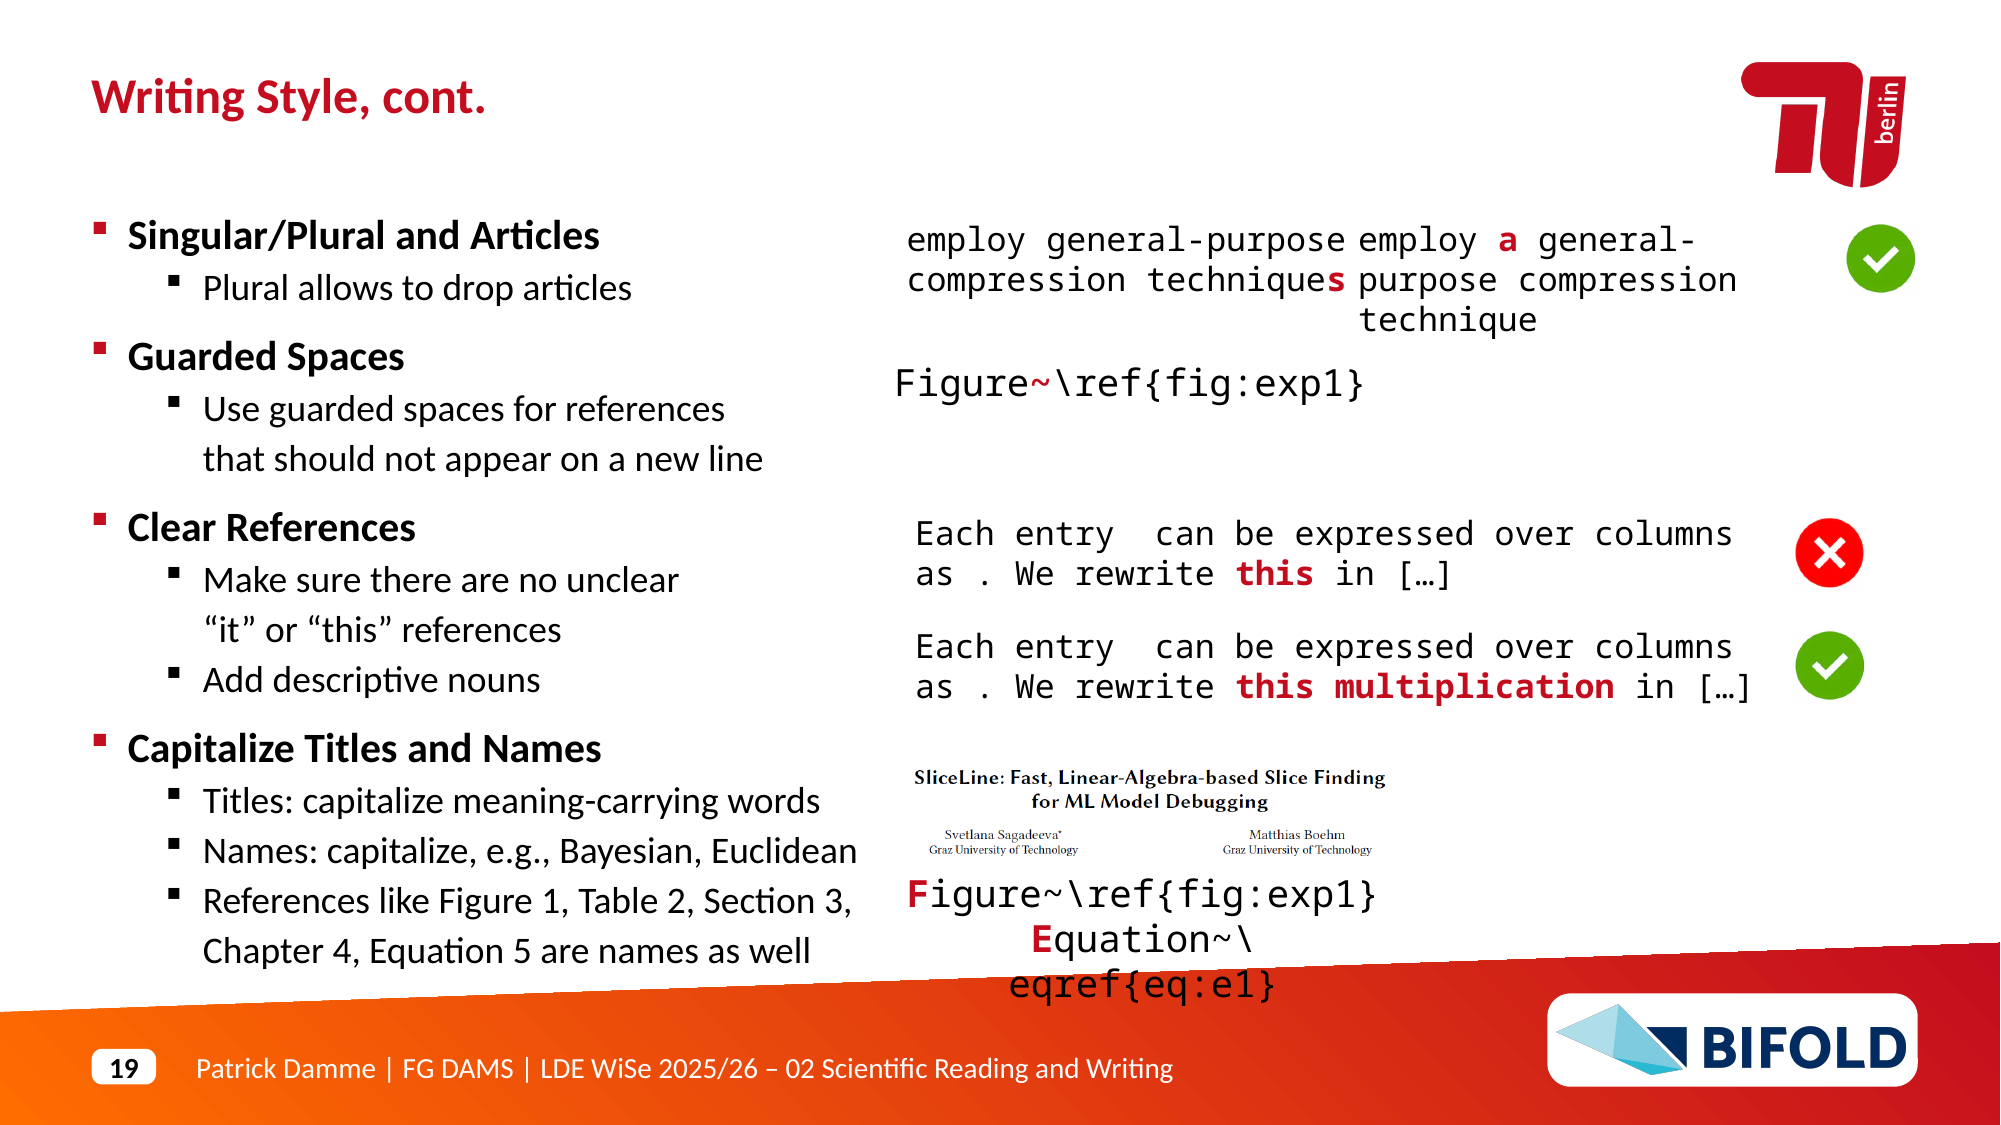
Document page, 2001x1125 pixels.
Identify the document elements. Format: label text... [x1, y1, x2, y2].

text_box employ general-purpose compression techniques [891, 210, 1343, 306]
picture [891, 758, 1411, 864]
picture [1556, 1004, 1906, 1075]
picture [1791, 514, 1867, 592]
text_box Figure~\ref{fig:exp1} [892, 351, 1370, 412]
text_box employ a general-purpose compression technique [1343, 210, 1834, 346]
list Writing Style, cont. [91, 65, 1455, 183]
picture [1741, 62, 1906, 188]
picture [1840, 219, 1920, 299]
list Singular/Plural and Articles Plural allows to drop articles Guarded Spaces Use guarded spaces for references that should not appear on a new line Clear References Make sure there are no unclear “it” or “this” references Add descriptive nouns Capitalize Titles and Names Titles: capitalize meaning-carrying words Names: capitalize, e.g., Bayesian, Euclidean References like Figure 1, Table 2, Section 3, Chapter 4, Equation 5 are names as well [90, 208, 1908, 948]
picture [1789, 626, 1869, 706]
text_box Figure~\ref{fig:exp1} Equation~\eqref{eq:e1} [904, 864, 1382, 1013]
